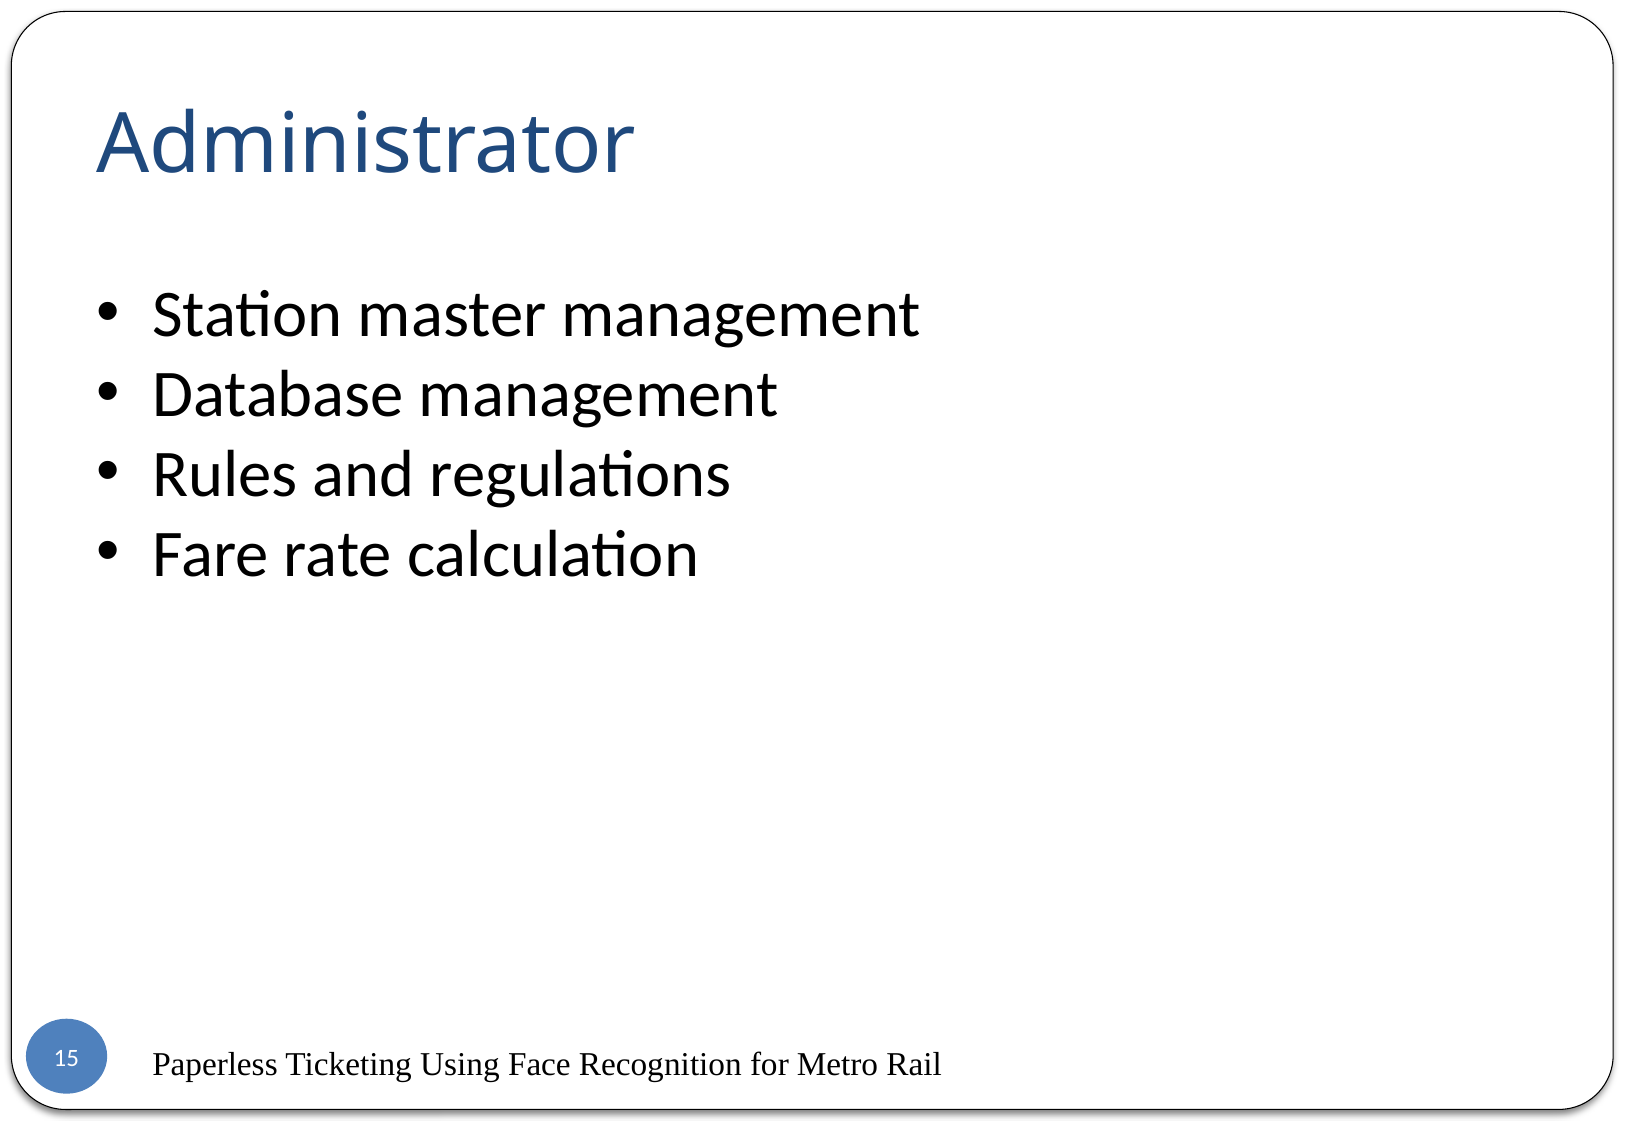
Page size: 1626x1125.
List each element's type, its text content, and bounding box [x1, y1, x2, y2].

slide_number 15 [25, 1018, 108, 1094]
text_box Administrator [81, 45, 1544, 233]
text_box Station master management Database management Rules and regulations Fare rate calculation [81, 262, 1544, 1005]
footer Paperless Ticketing Using Face Recognition for Metro Rail [137, 1025, 1400, 1100]
